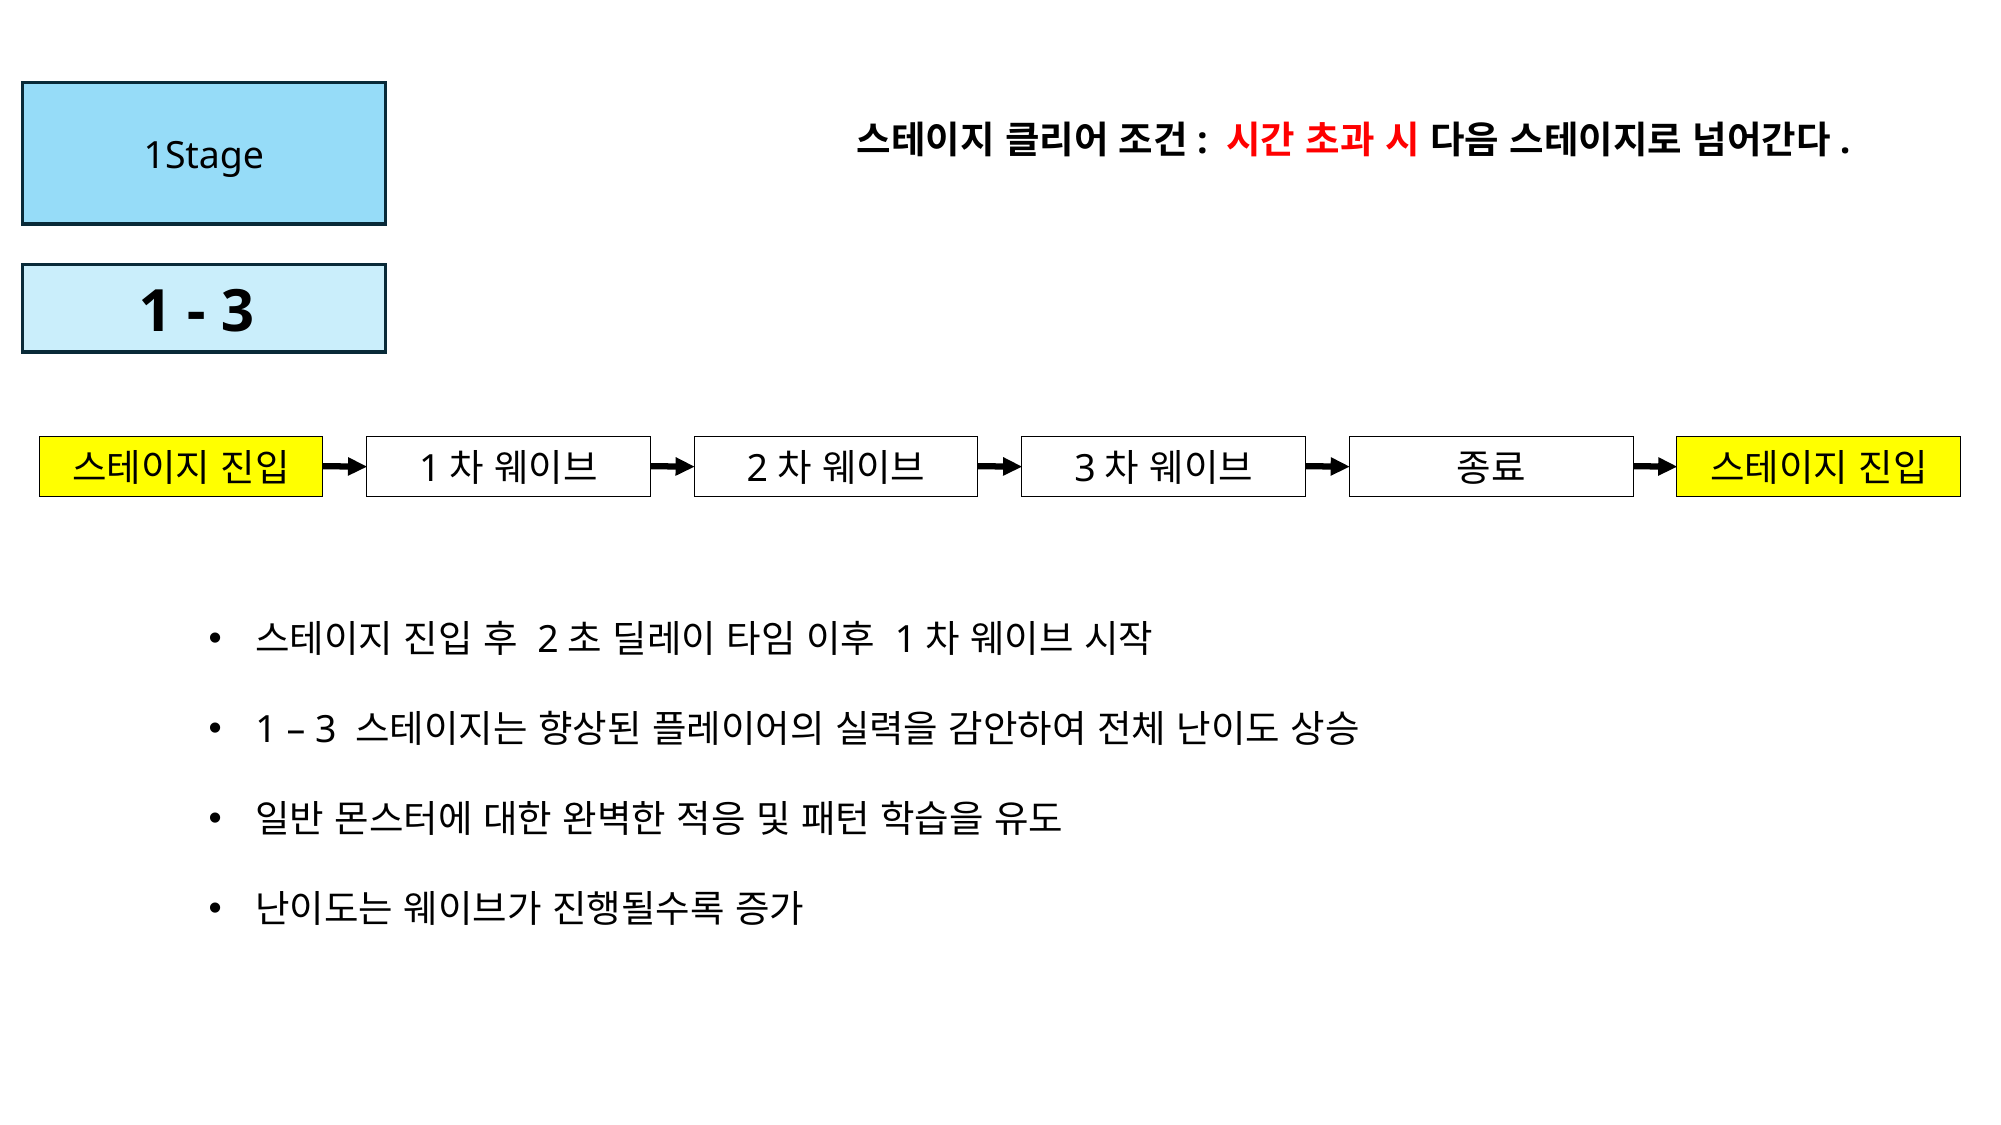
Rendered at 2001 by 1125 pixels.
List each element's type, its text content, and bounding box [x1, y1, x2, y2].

text_box 1Stage [21, 81, 387, 226]
text_box 스테이지 진입 후 2초 딜레이 타임 이후 1차 웨이브 시작 1 – 3 스테이지는 향상된 플레이어의 실력을 감안하여 전체 난이도 상승 일반 몬스터에 대한 완벽한 적응 및 패턴 학습을 유도 난이도는 웨이브가 진행될수록 증가 [193, 562, 1832, 1028]
text_box 스테이지 클리어 조건: 시간 초과 시 다음 스테이지로 넘어간다. [841, 108, 1951, 168]
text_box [38, 435, 1962, 498]
text_box 1 - 3 [21, 263, 387, 354]
